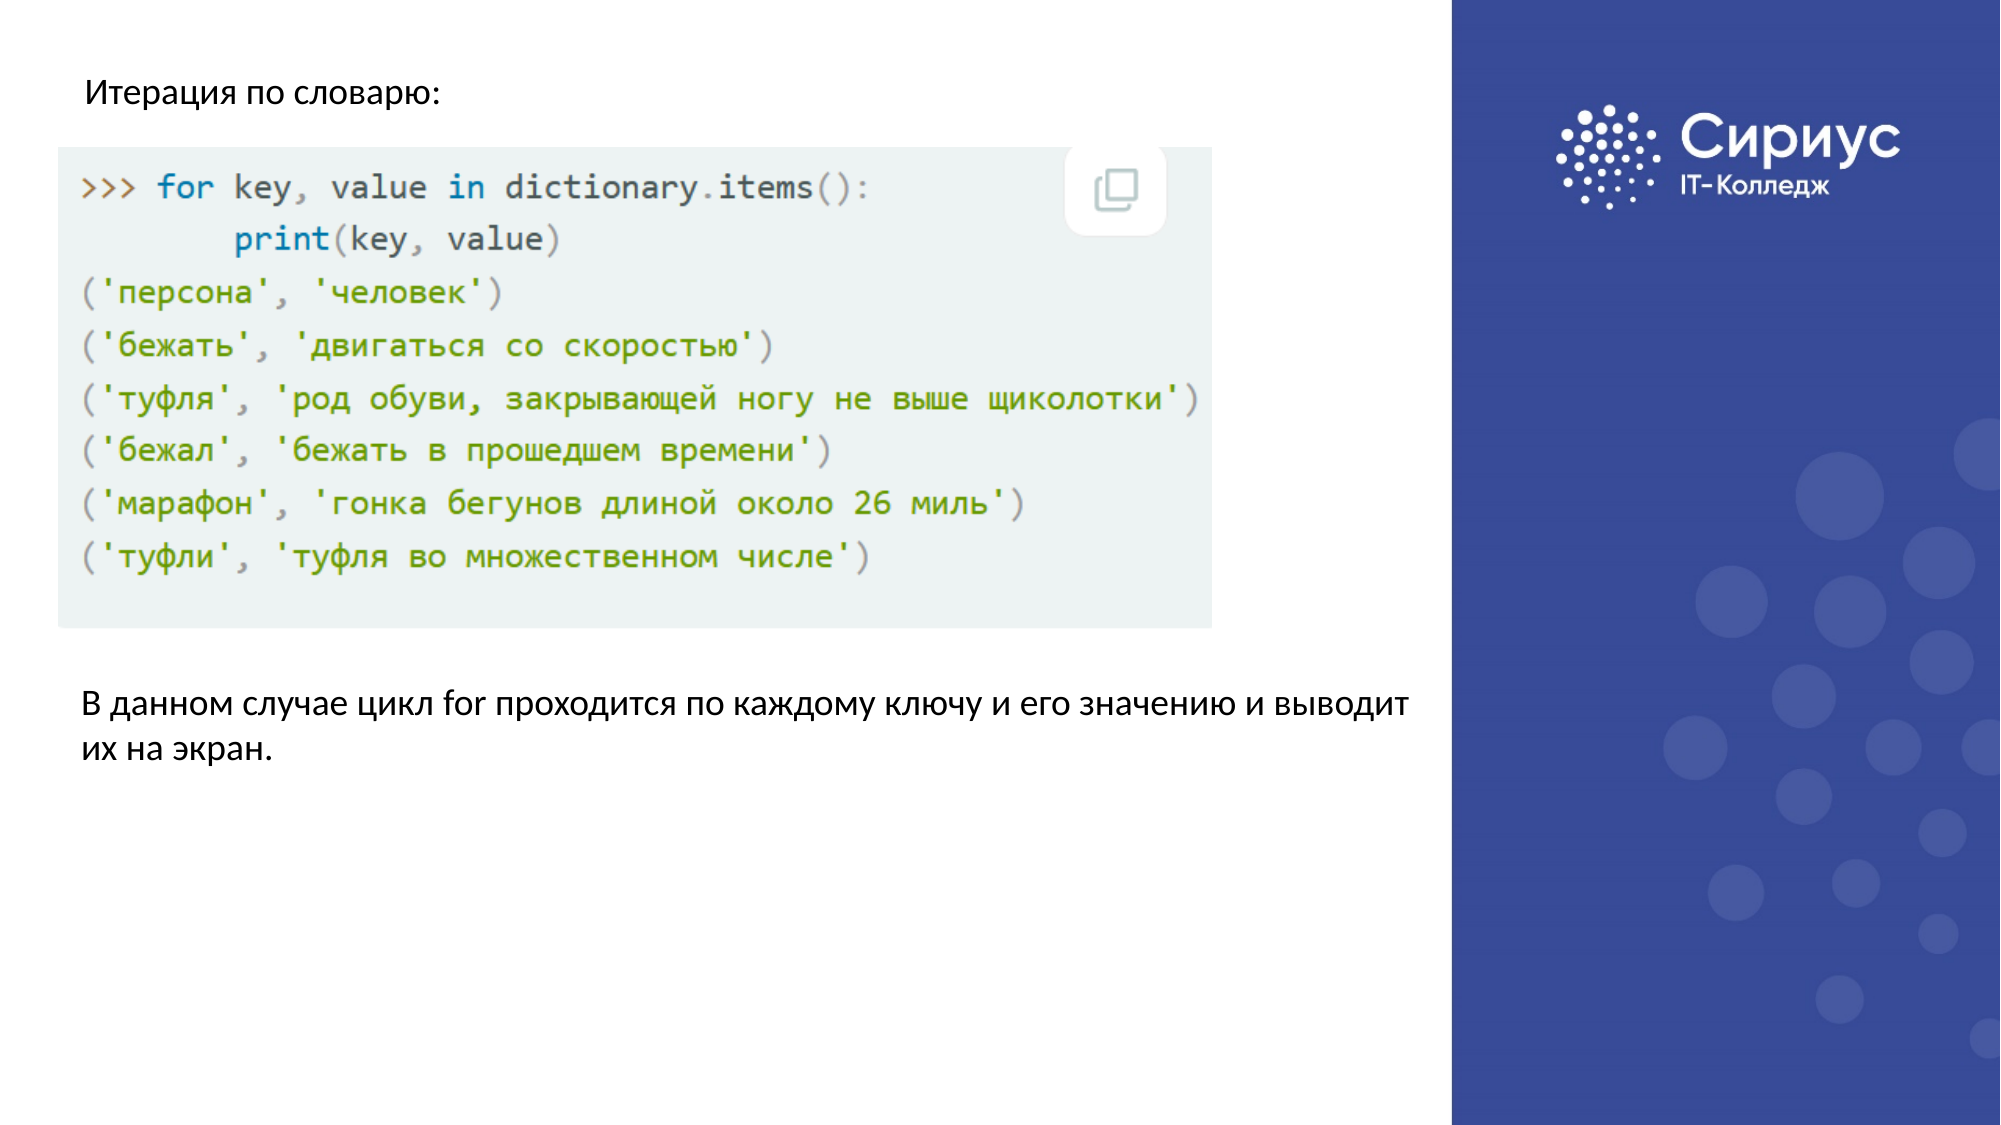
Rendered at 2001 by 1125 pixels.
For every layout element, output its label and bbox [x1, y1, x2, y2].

list [0, 0, 2000, 1125]
picture [58, 147, 1212, 630]
